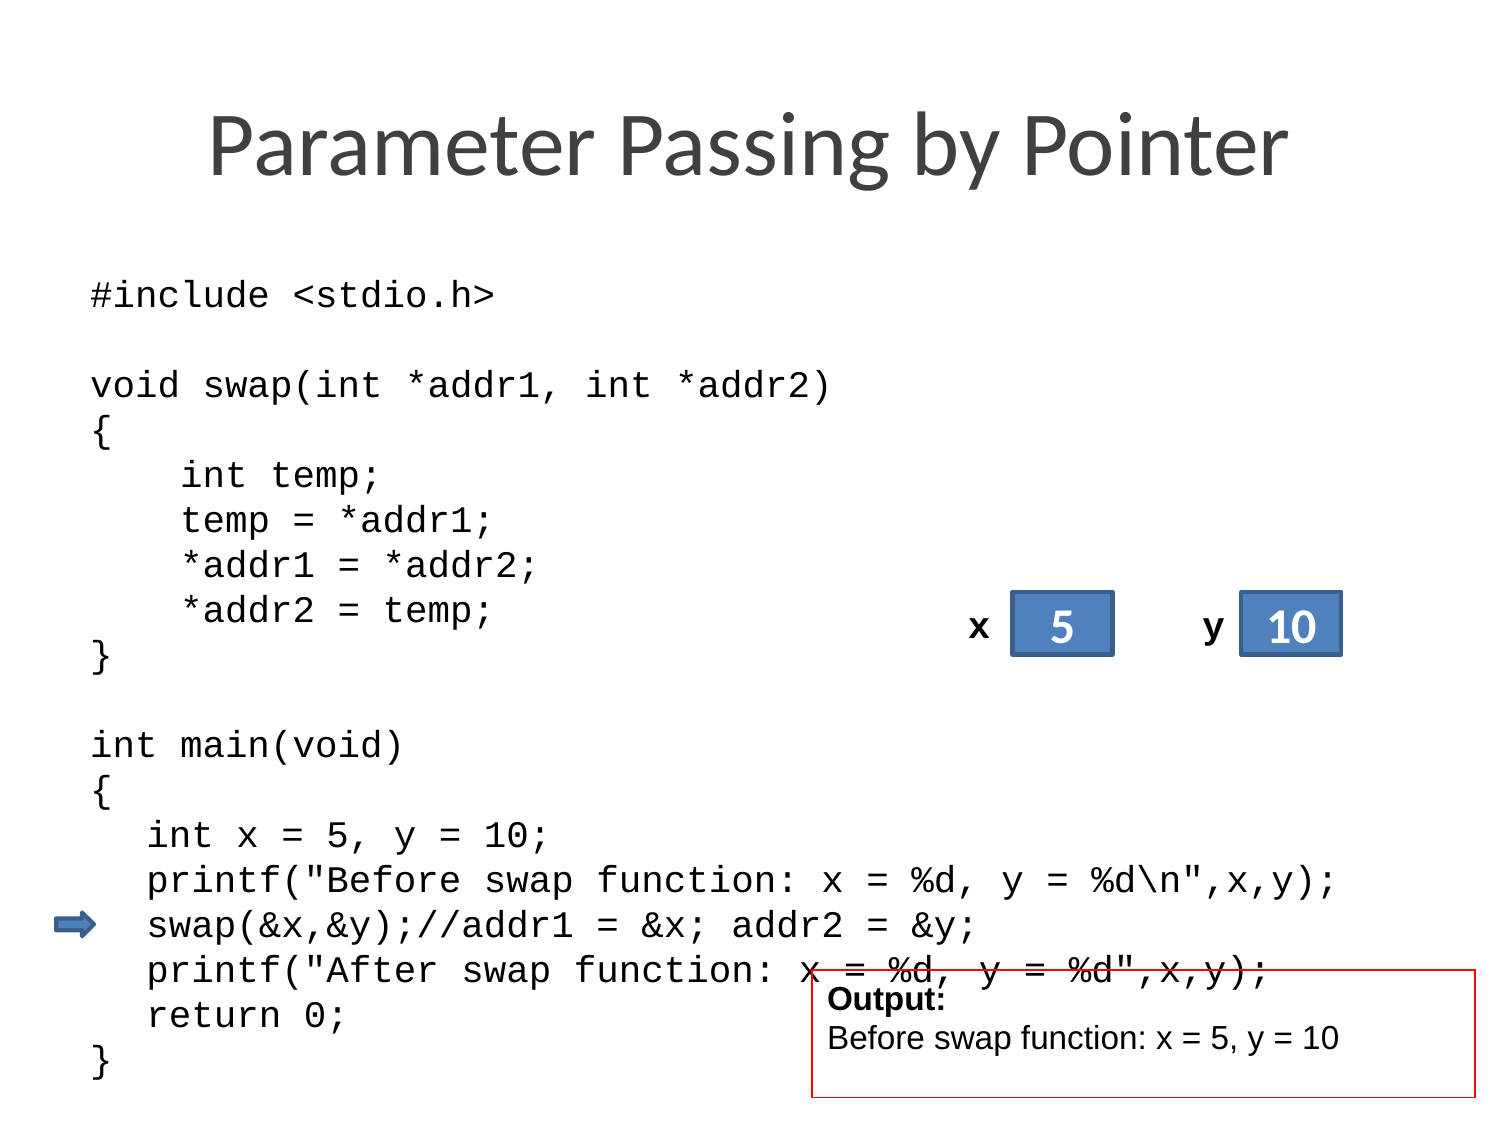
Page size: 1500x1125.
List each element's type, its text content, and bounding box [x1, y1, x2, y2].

text_box [54, 910, 96, 939]
title Parameter Passing by Pointer [75, 45, 1425, 233]
text_box y [1187, 593, 1225, 654]
list #include <stdio.h> void swap(int *addr1, int *addr2) { int temp; temp = *addr1; *addr1 = *addr2; *addr2 = temp; } int main(void) { int x = 5, y = 10; printf("Before swap function: x = %d, y = %d\n",x,y); swap(&x,&y);//addr1 = &x; addr2 = &y; printf("After swap function: x = %d, y = %d",x,y); return 0; } [75, 262, 1425, 1005]
text_box Output: Before swap function: x = 5, y = 10 [812, 969, 1475, 1098]
text_box 10 [1239, 590, 1343, 657]
text_box 5 [1010, 590, 1115, 657]
text_box x [953, 593, 991, 654]
